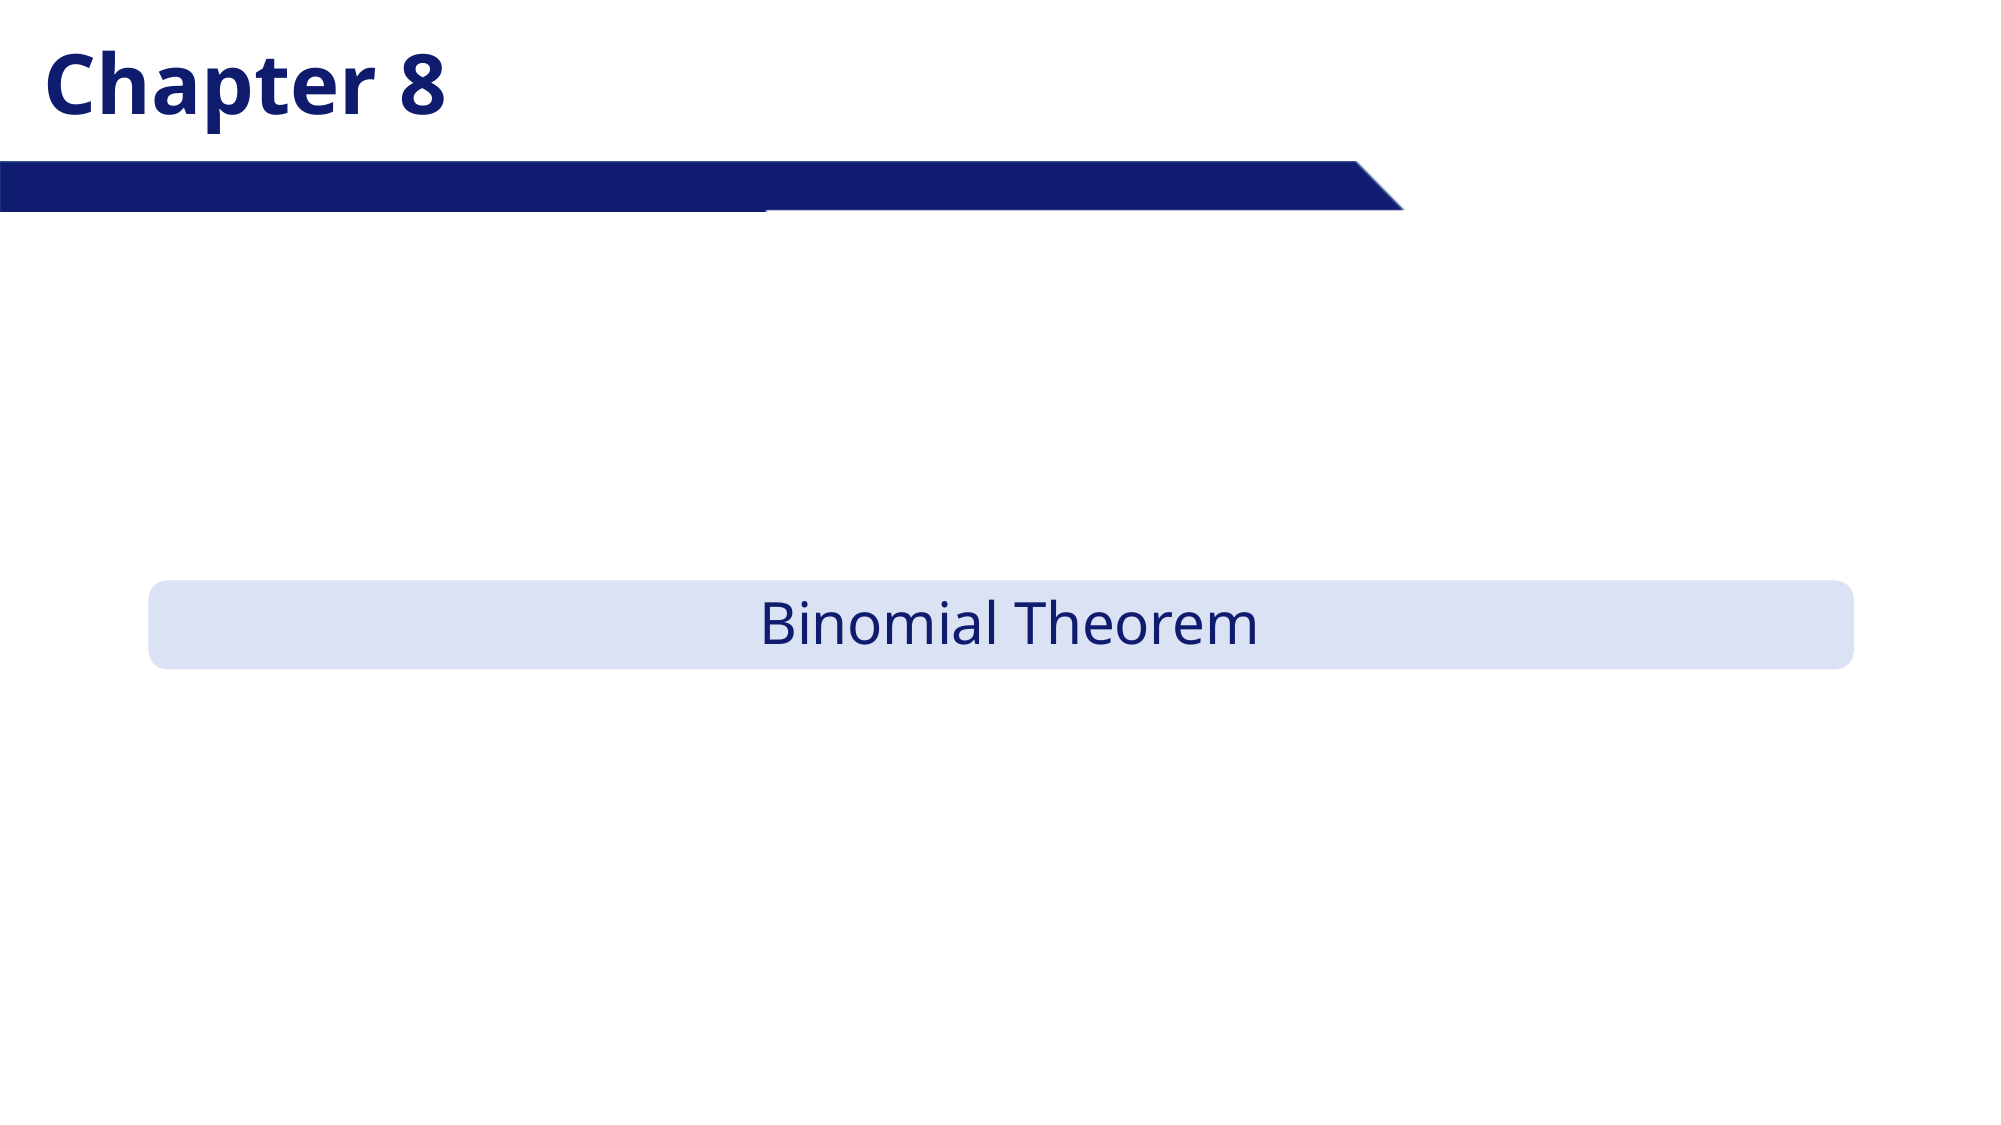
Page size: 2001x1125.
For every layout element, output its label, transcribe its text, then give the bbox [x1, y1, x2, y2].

text_box Chapter 8 [41, 29, 488, 132]
text_box [148, 580, 1854, 670]
picture [0, 161, 1405, 212]
text_box Binomial Theorem [242, 584, 1760, 657]
